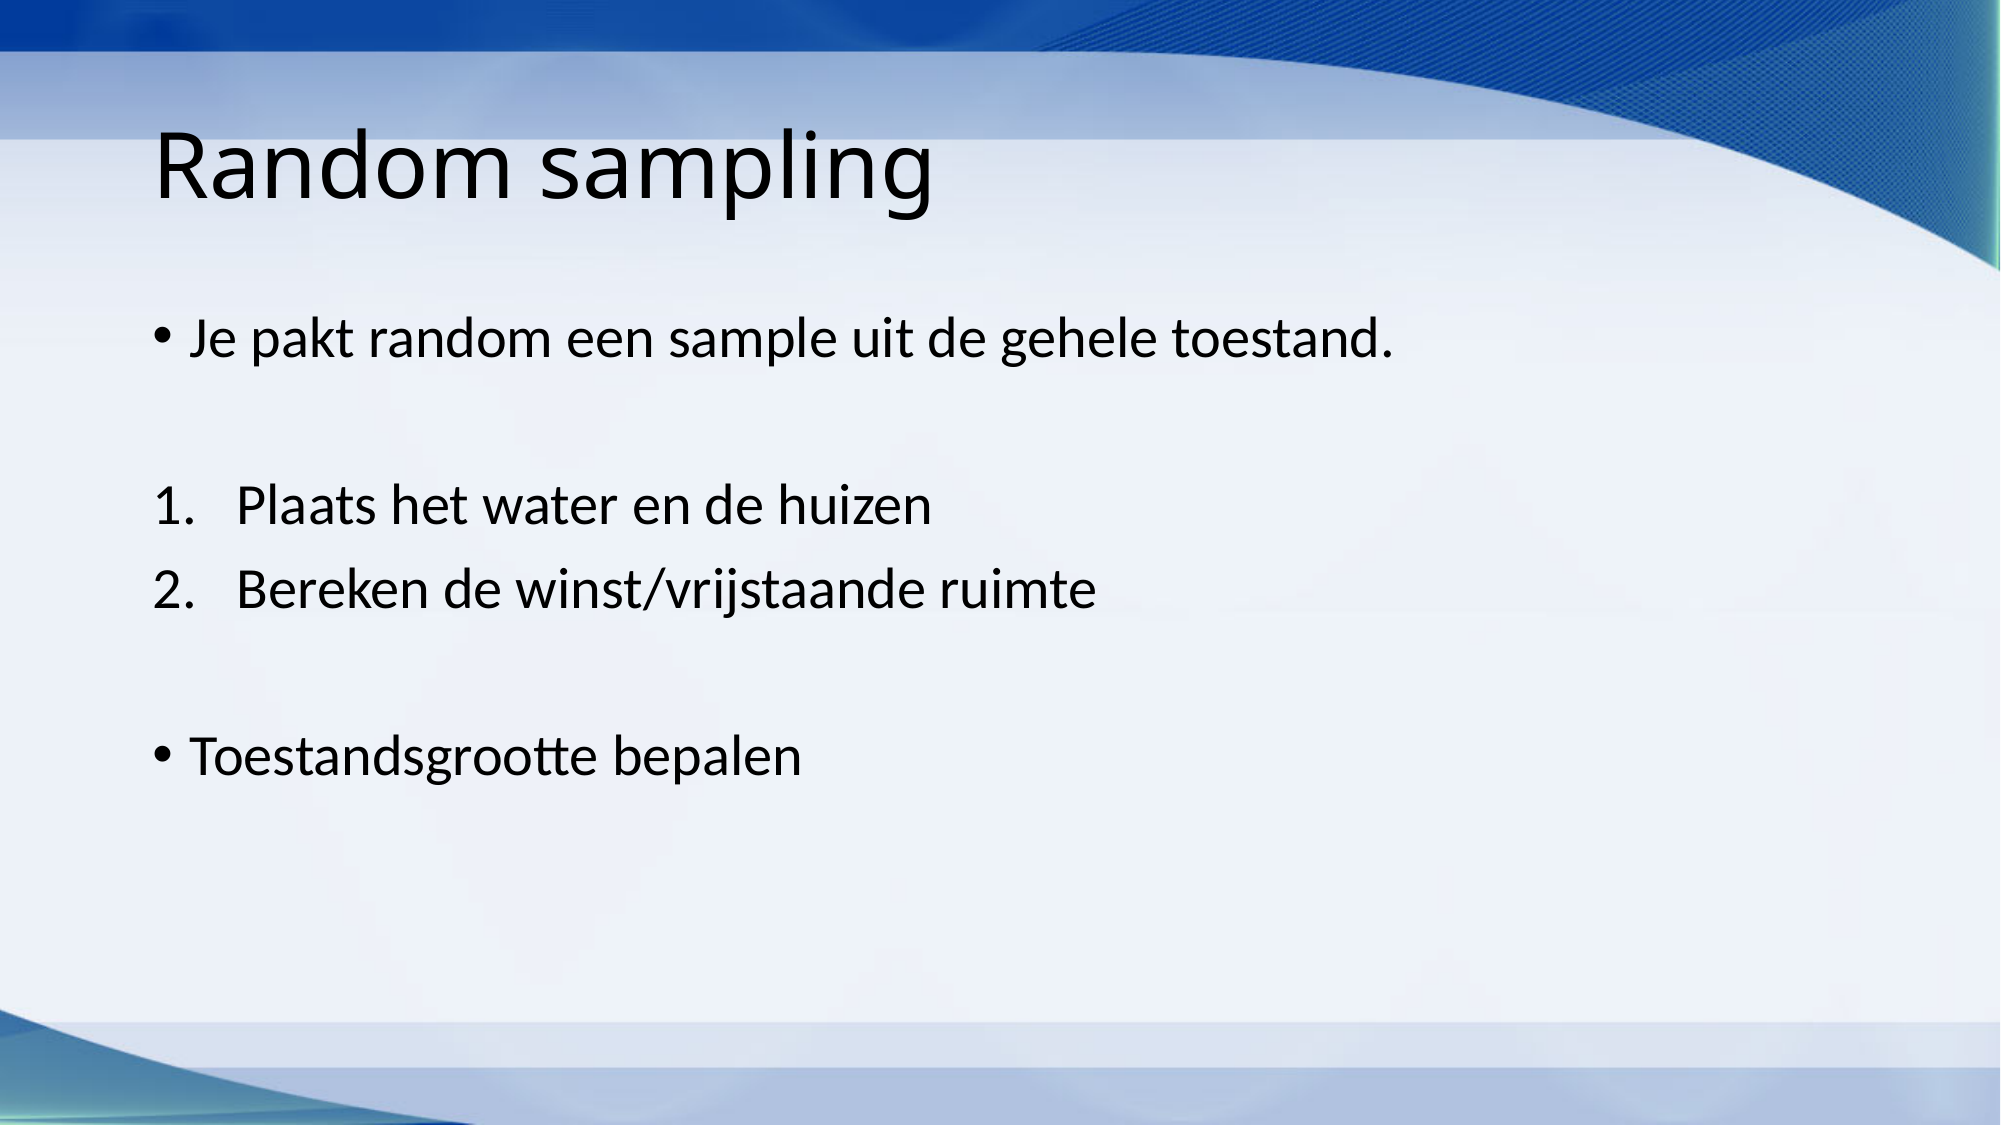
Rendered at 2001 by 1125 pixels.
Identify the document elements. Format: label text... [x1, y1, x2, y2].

title Random sampling [137, 59, 1863, 278]
picture [0, 0, 2001, 1125]
list Je pakt random een sample uit de gehele toestand. Plaats het water en de huizen Bereken de winst/vrijstaande ruimte Toestandsgrootte bepalen [137, 299, 1791, 1014]
